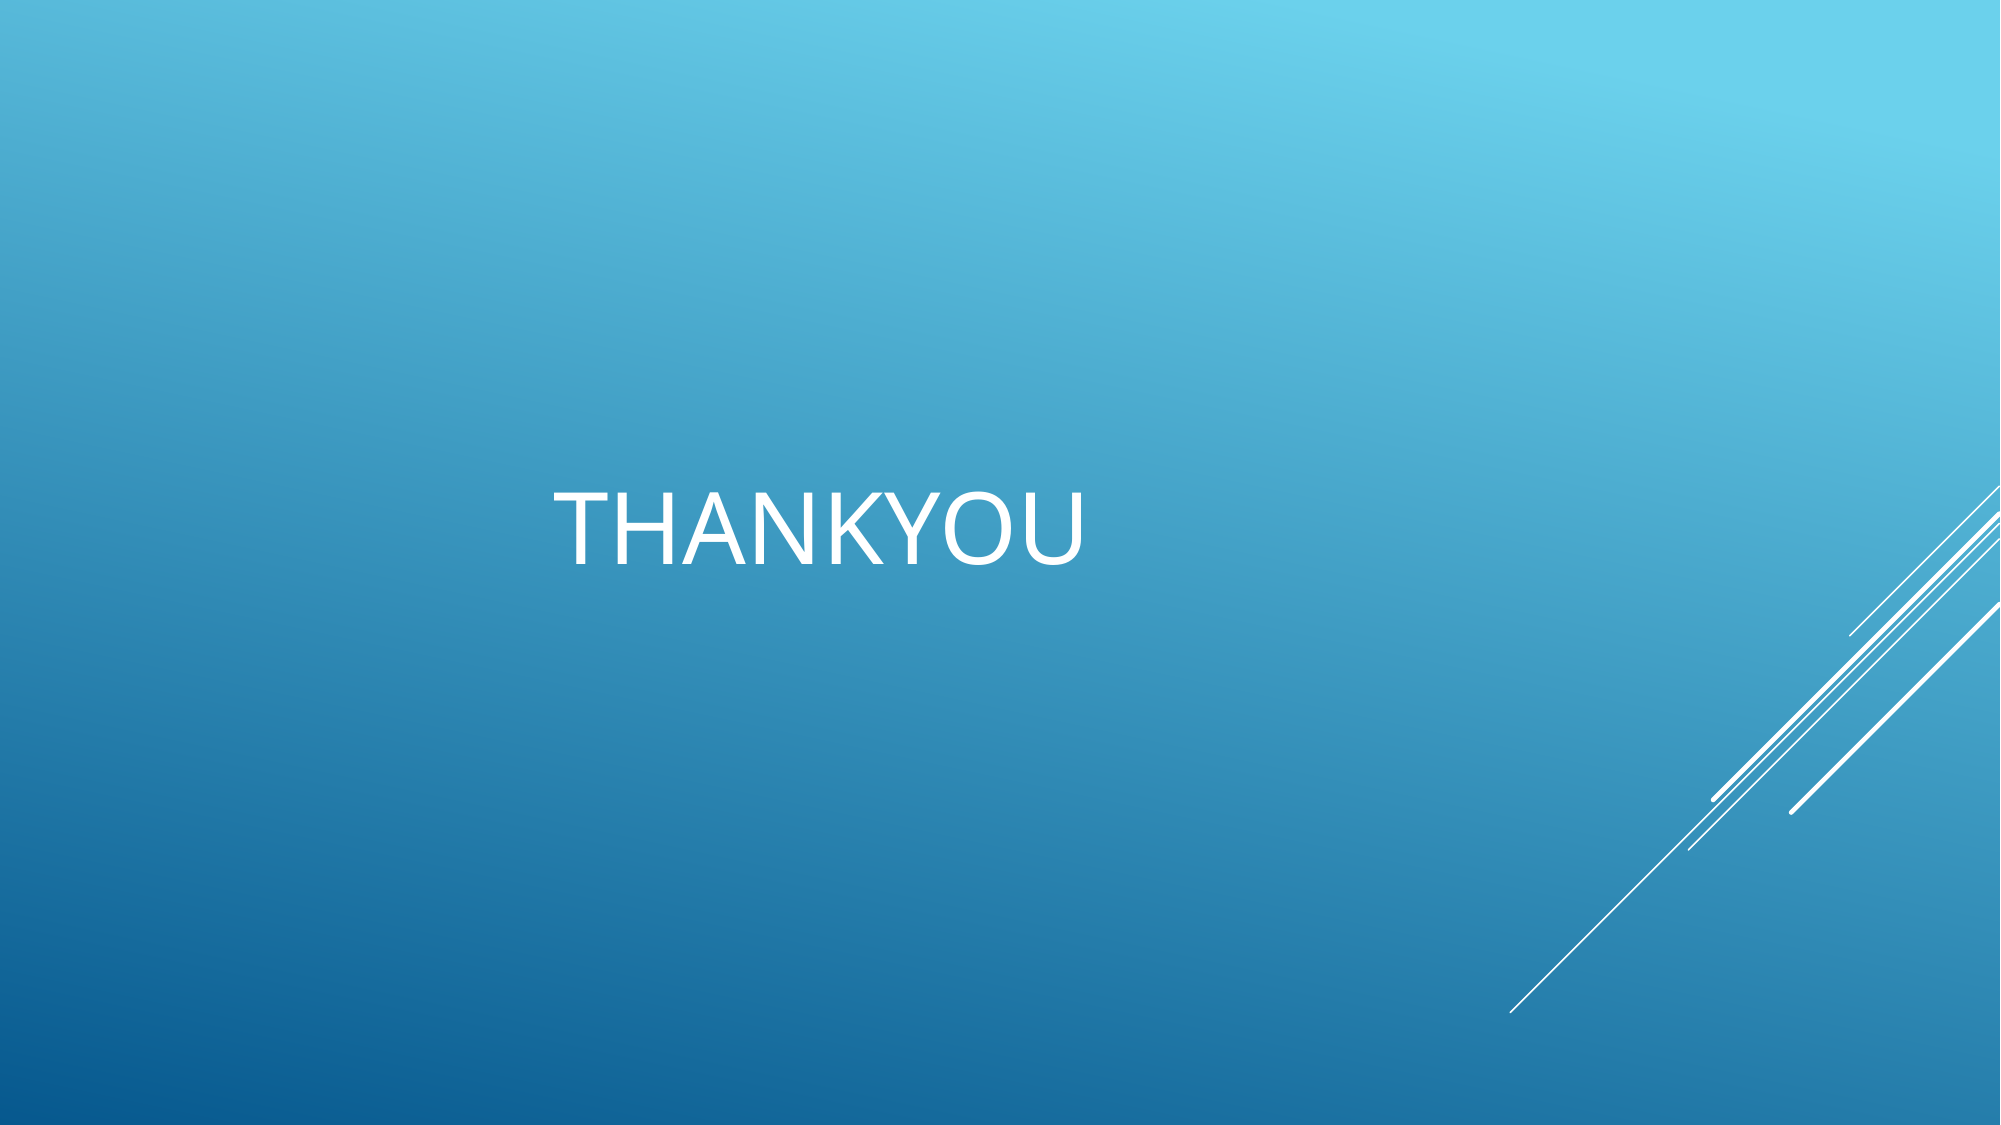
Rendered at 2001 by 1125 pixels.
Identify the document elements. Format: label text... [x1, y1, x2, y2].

title Thankyou [122, 400, 1523, 648]
